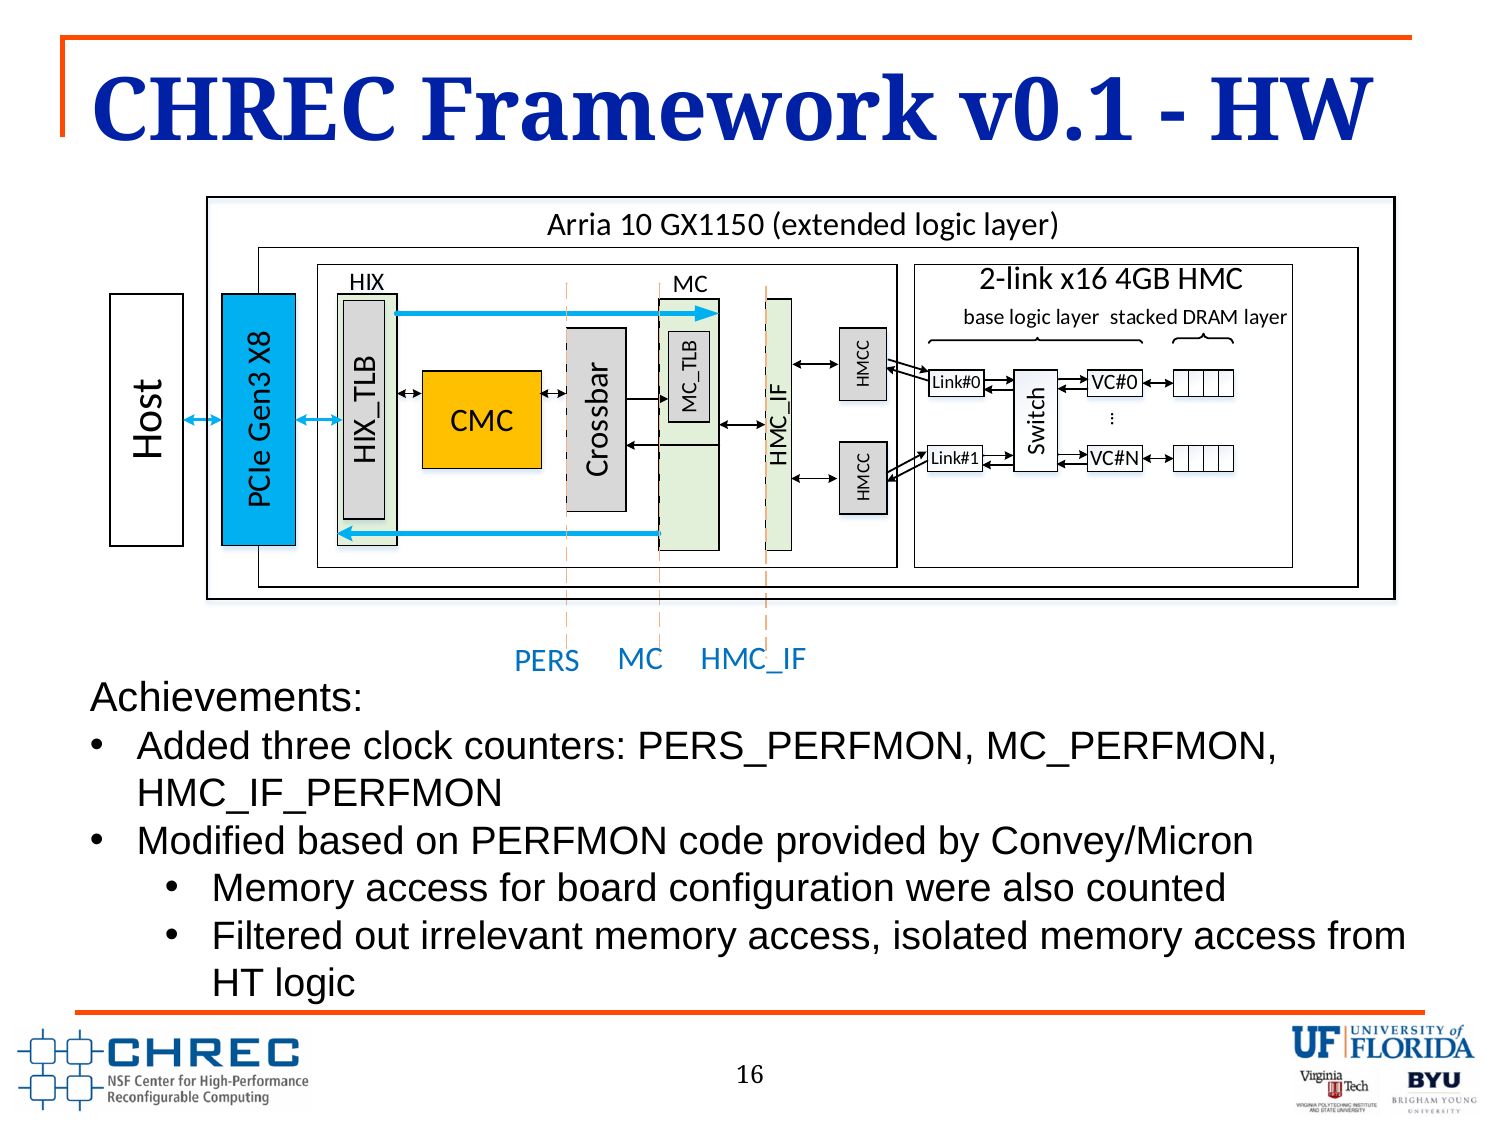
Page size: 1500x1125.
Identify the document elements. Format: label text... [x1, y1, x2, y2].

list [64, 158, 1436, 734]
text_box Achievements: Added three clock counters: PERS_PERFMON, MC_PERFMON, HMC_IF_PERFMON Modified based on PERFMON code provided by Convey/Micron Memory access for board configuration were also counted Filtered out irrelevant memory access, isolated memory access from HT logic [74, 743, 1425, 1013]
slide_number 16 [599, 1024, 901, 1101]
picture [1287, 1021, 1485, 1117]
picture [12, 1026, 313, 1112]
title CHREC Framework v0.1 - HW [74, 45, 1426, 157]
